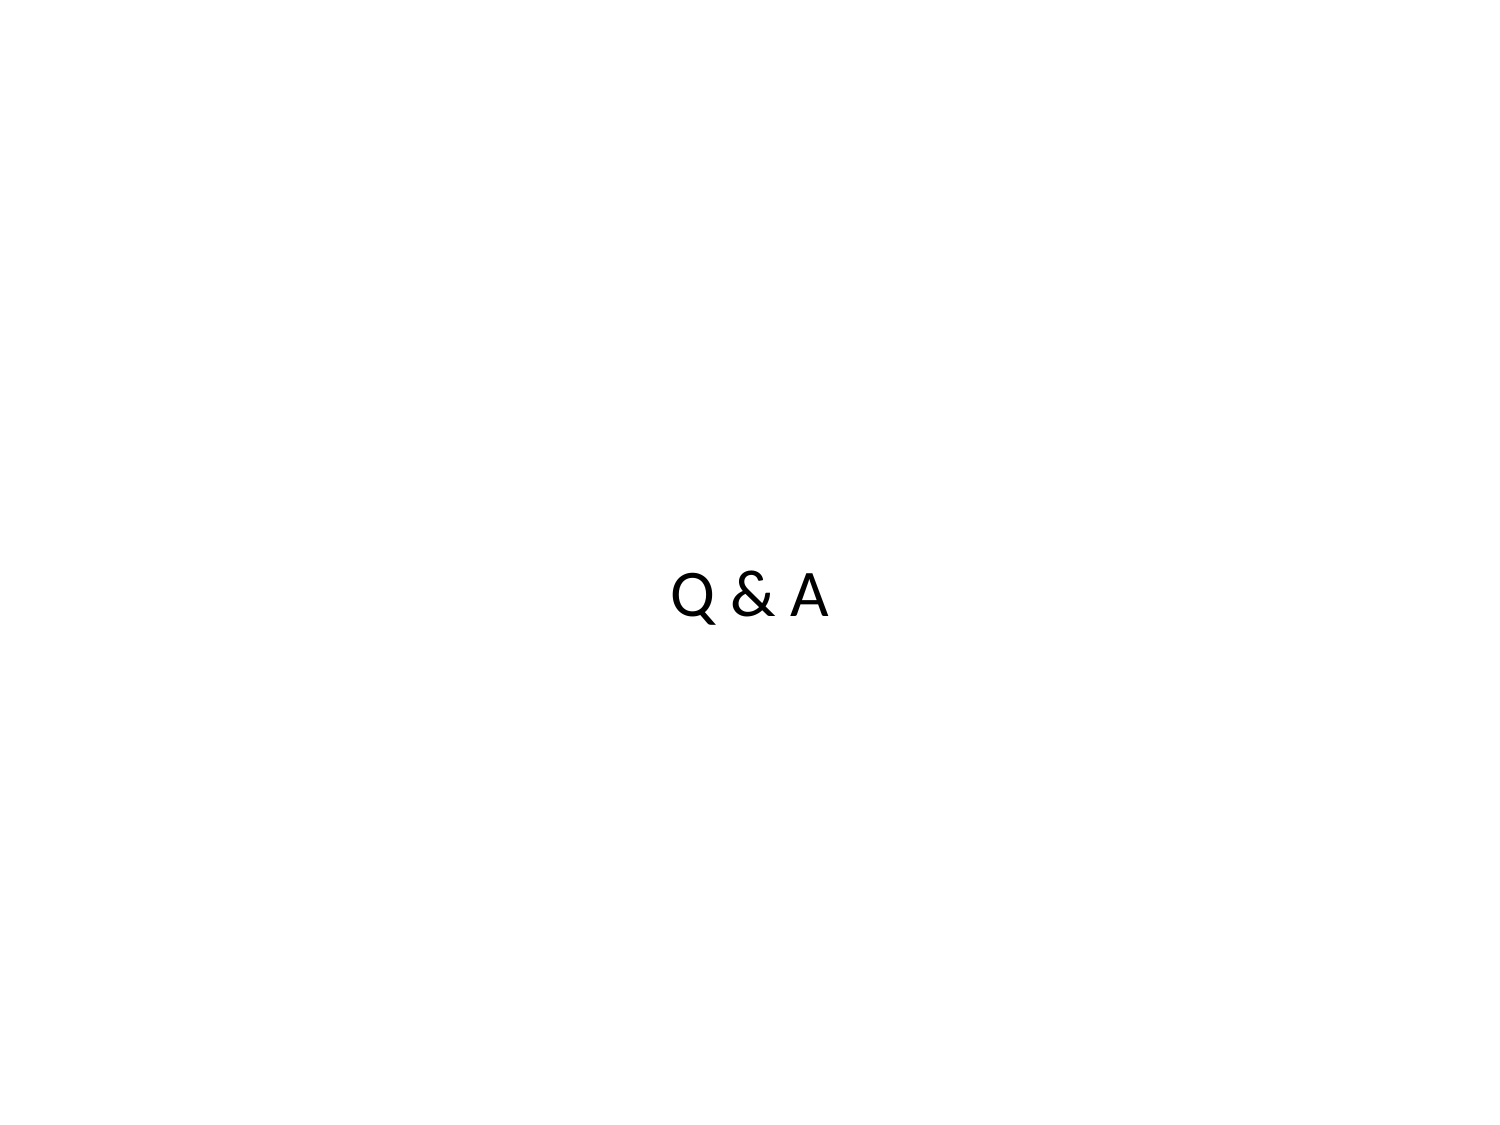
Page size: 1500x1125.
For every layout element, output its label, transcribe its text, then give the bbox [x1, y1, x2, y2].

list Q & A [75, 262, 1425, 1005]
